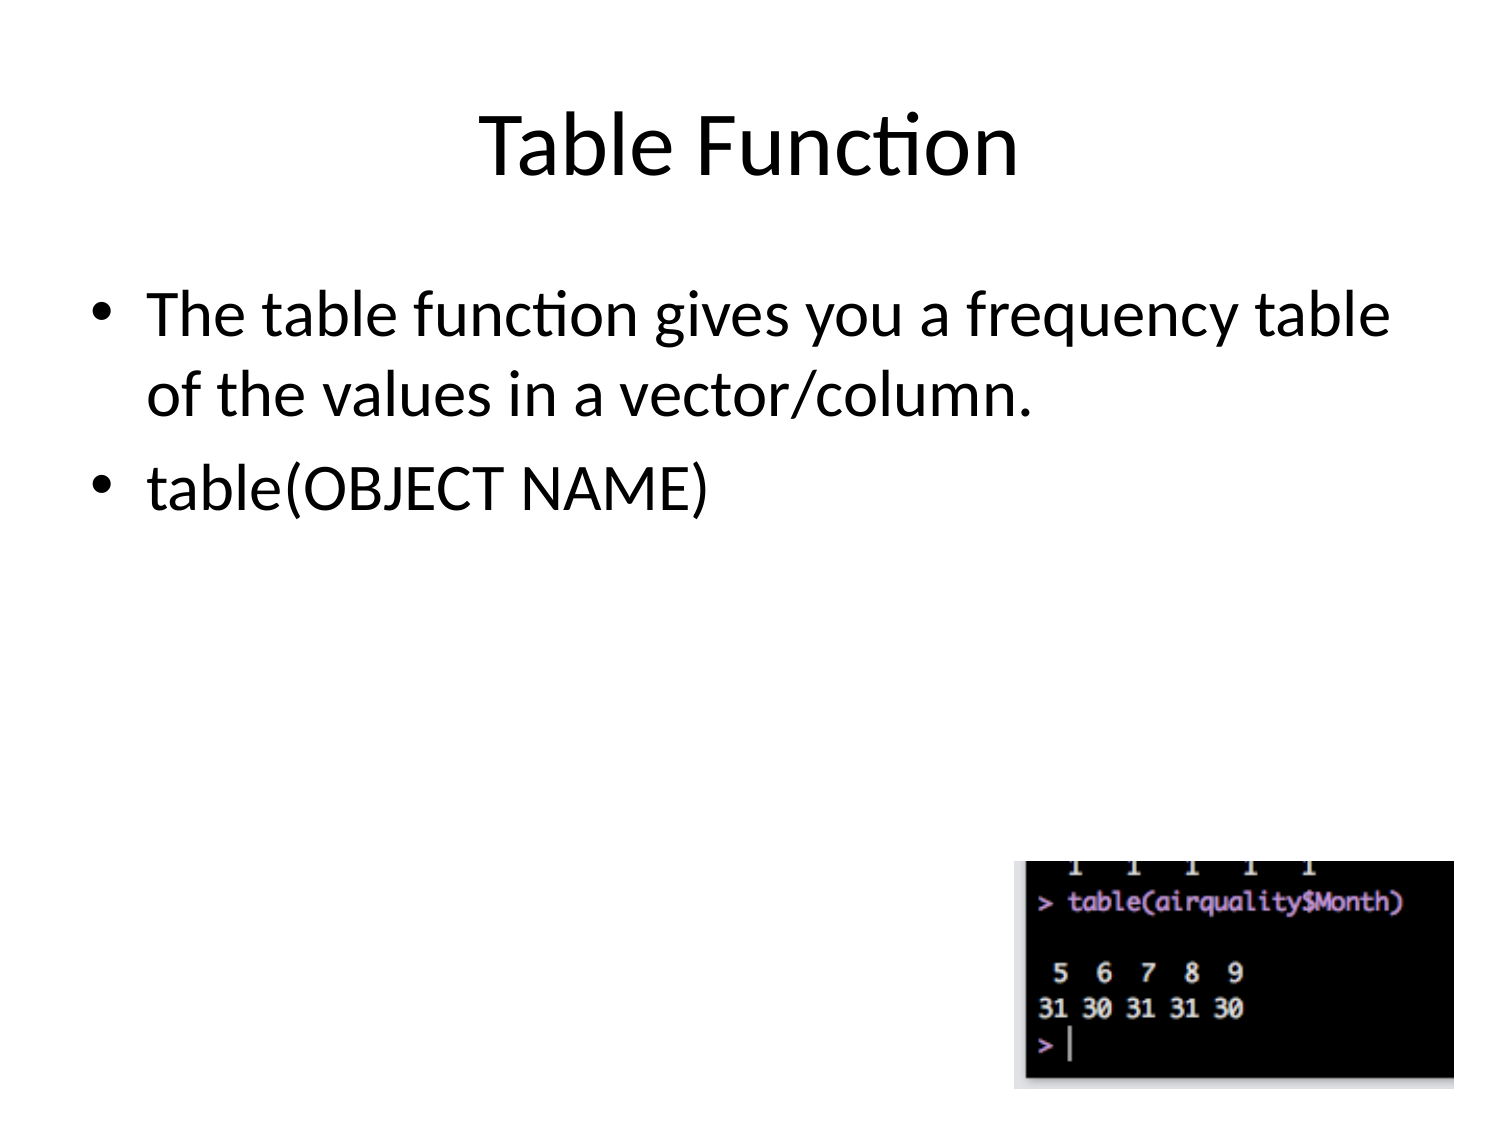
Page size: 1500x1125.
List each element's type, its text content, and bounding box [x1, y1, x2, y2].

picture [1013, 861, 1455, 1089]
list The table function gives you a frequency table of the values in a vector/column. table(OBJECT NAME) [75, 262, 1425, 1005]
title Table Function [75, 45, 1425, 233]
